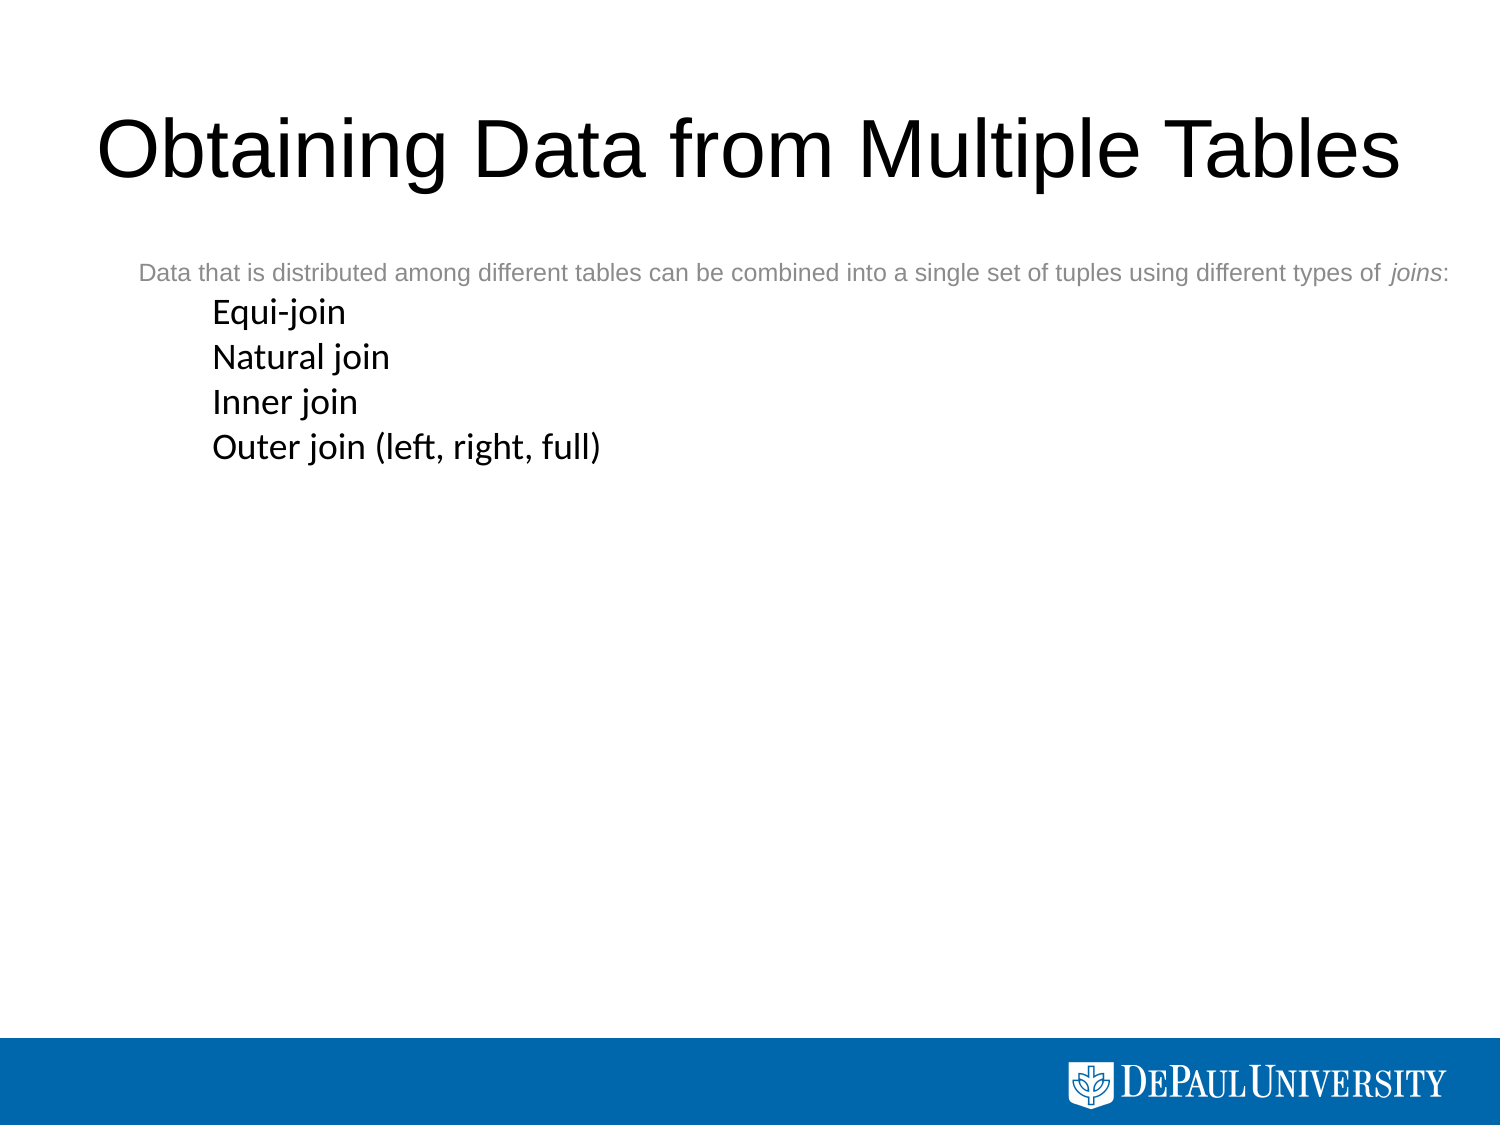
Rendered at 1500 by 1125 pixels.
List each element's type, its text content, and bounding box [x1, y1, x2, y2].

title Obtaining Data from Multiple Tables [75, 76, 1425, 213]
subtitle Data that is distributed among different tables can be combined into a single set of tuples using different types of joins: Equi-join Natural join Inner join Outer join (left, right, full) [122, 249, 1467, 997]
picture [0, 0, 1500, 1125]
